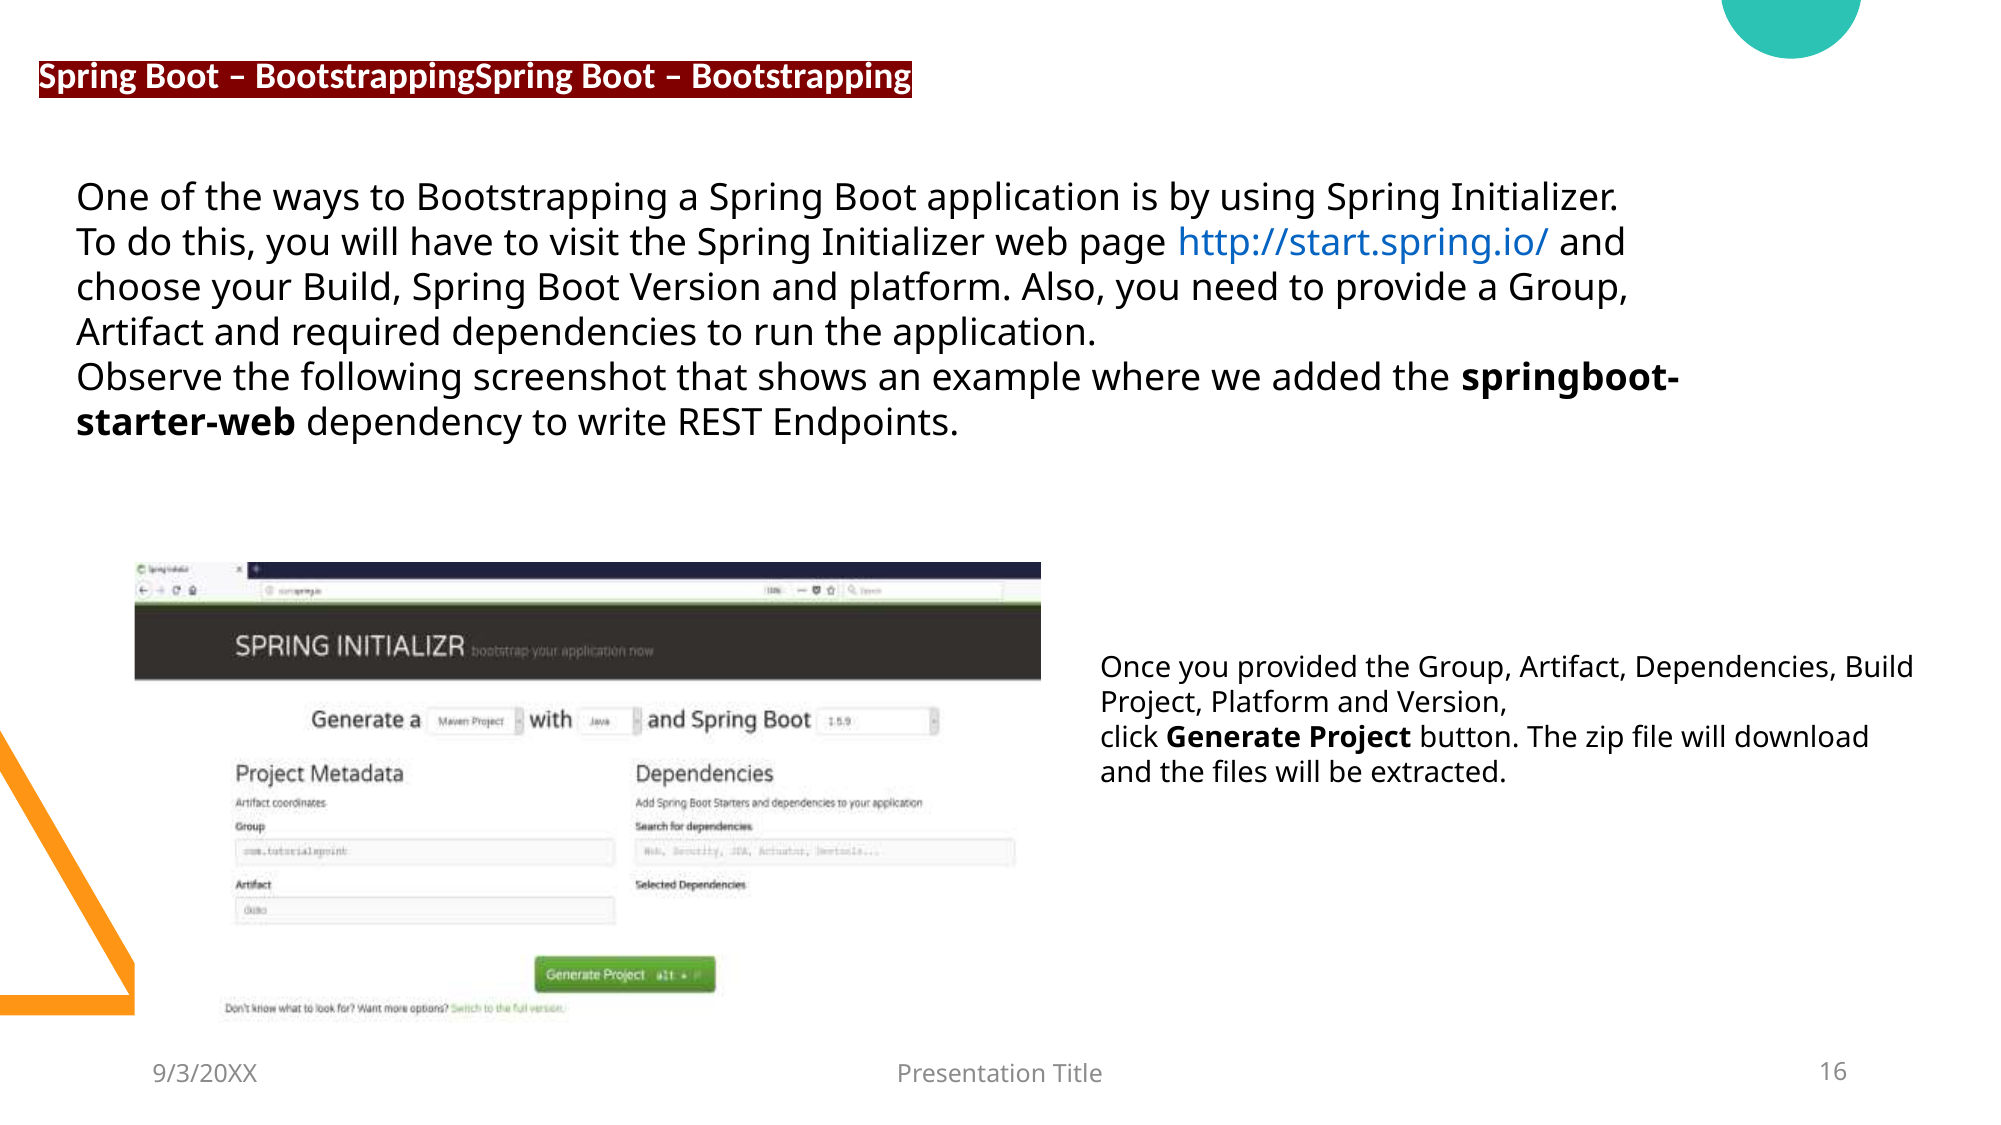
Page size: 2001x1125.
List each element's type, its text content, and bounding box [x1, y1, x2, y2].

slide_number 16 [1412, 1042, 1863, 1103]
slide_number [137, 1042, 588, 1103]
footer Presentation Title [662, 1042, 1338, 1103]
text_box Once you provided the Group, Artifact, Dependencies, Build Project, Platform and Version, click Generate Project button. The zip file will download and the files will be extracted. [1085, 641, 1992, 796]
text_box One of the ways to Bootstrapping a Spring Boot application is by using Spring Initializer. To do this, you will have to visit the Spring Initializer web page http://start.spring.io/ and choose your Build, Spring Boot Version and platform. Also, you need to provide a Group, Artifact and required dependencies to run the application. Observe the following screenshot that shows an example where we added the springboot- starter-web dependency to write REST Endpoints. [61, 165, 1805, 451]
text_box Spring Boot – BootstrappingSpring Boot – Bootstrapping [24, 43, 1025, 104]
picture [134, 562, 1041, 1023]
